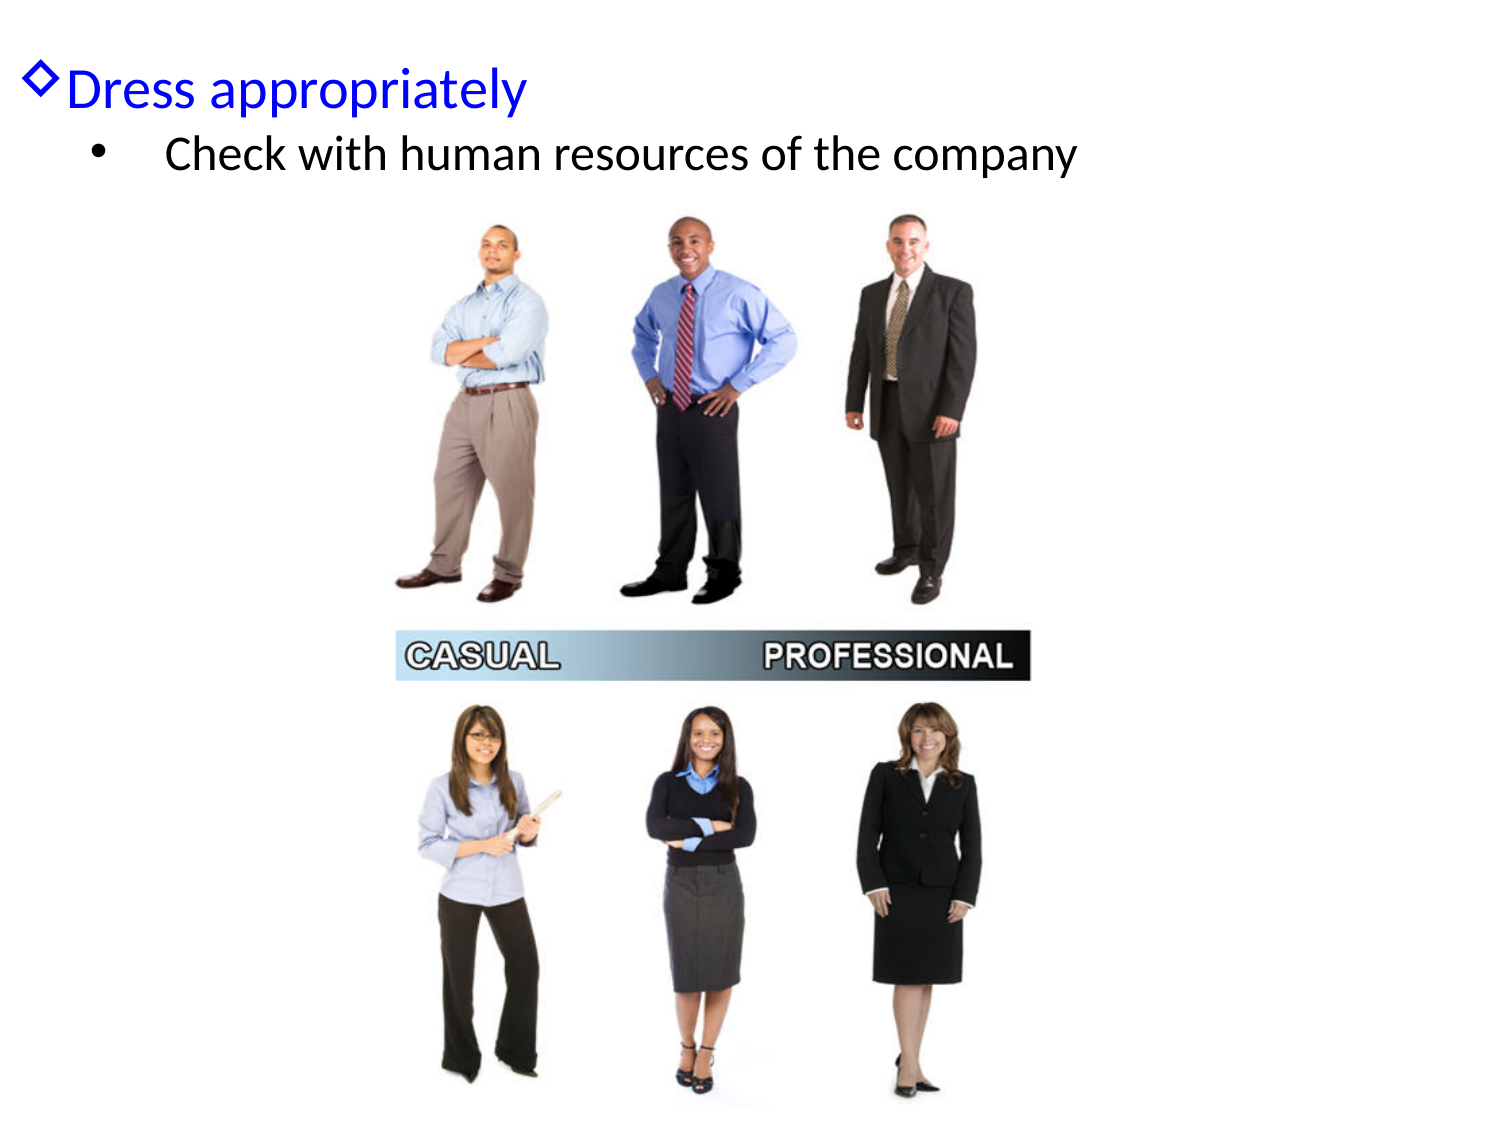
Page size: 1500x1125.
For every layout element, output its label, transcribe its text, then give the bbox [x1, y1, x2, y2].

picture [374, 189, 1049, 1125]
text_box Dress appropriately Check with human resources of the company [0, 43, 1222, 188]
